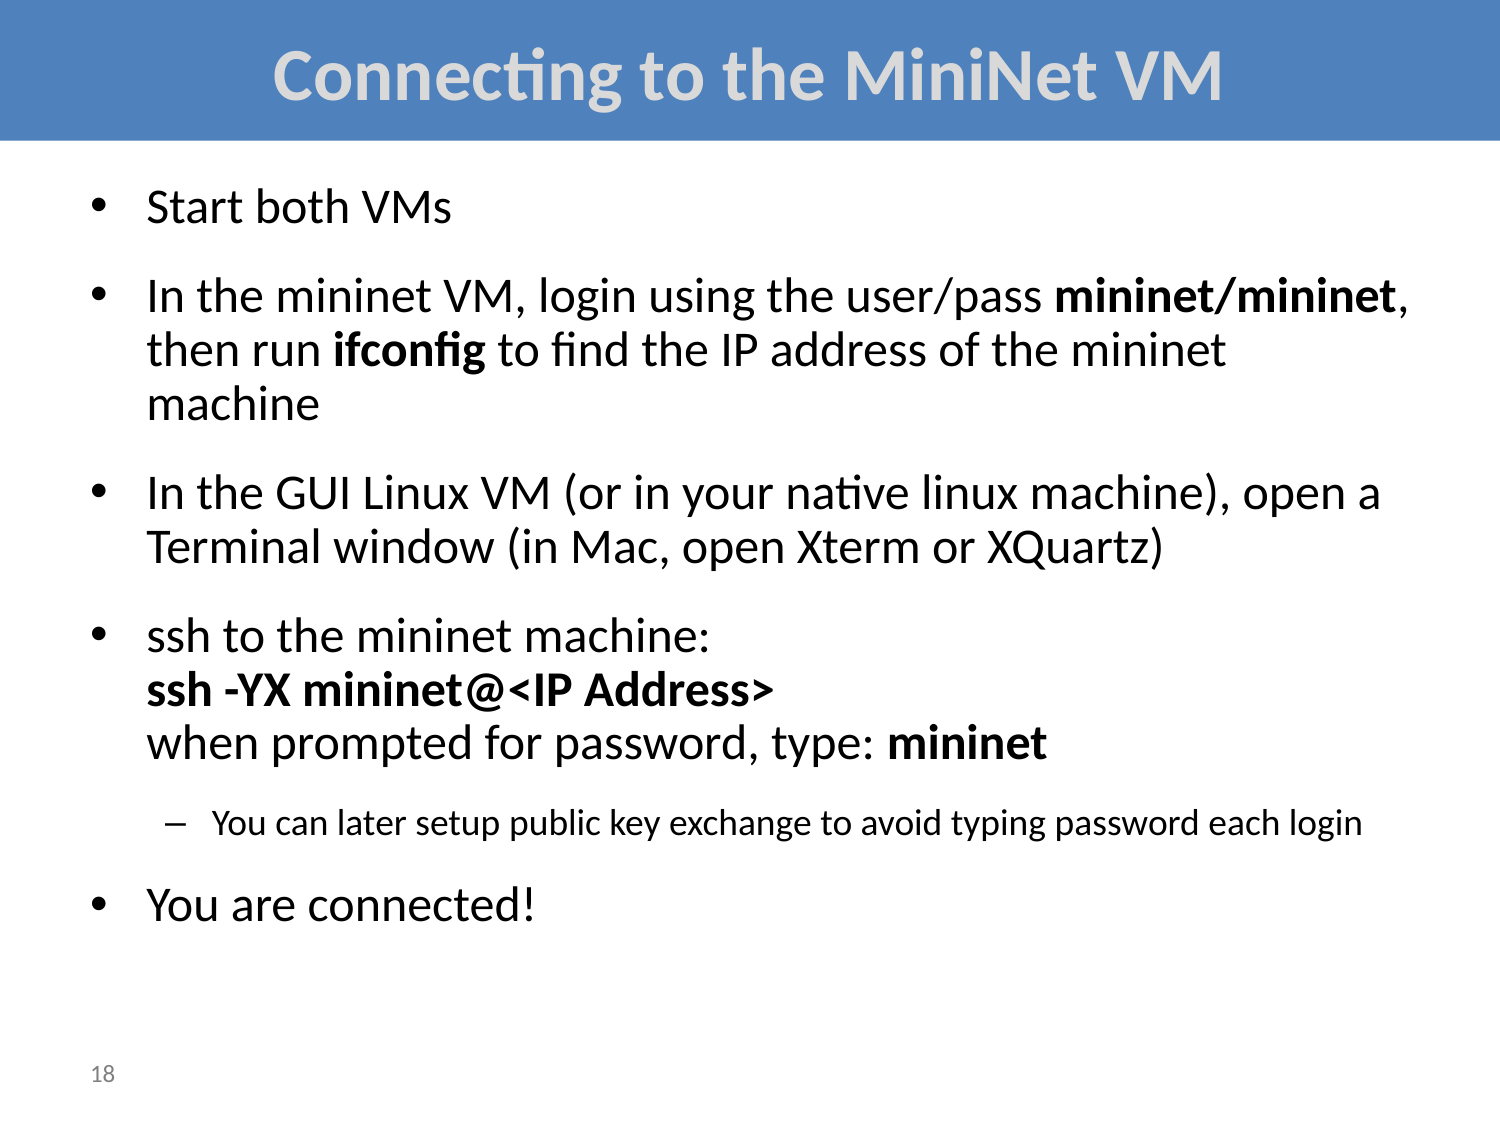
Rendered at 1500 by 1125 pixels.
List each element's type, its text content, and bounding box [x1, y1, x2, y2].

list Start both VMs In the mininet VM, login using the user/pass mininet/mininet, then run ifconfig to find the IP address of the mininet machine In the GUI Linux VM (or in your native linux machine), open a Terminal window (in Mac, open Xterm or XQuartz) ssh to the mininet machine: ssh -YX mininet@<IP Address> when prompted for password, type: mininet You can later setup public key exchange to avoid typing password each login You are connected! [75, 172, 1425, 1024]
title Connecting to the MiniNet VM [0, 0, 1500, 141]
slide_number 18 [75, 1042, 425, 1103]
